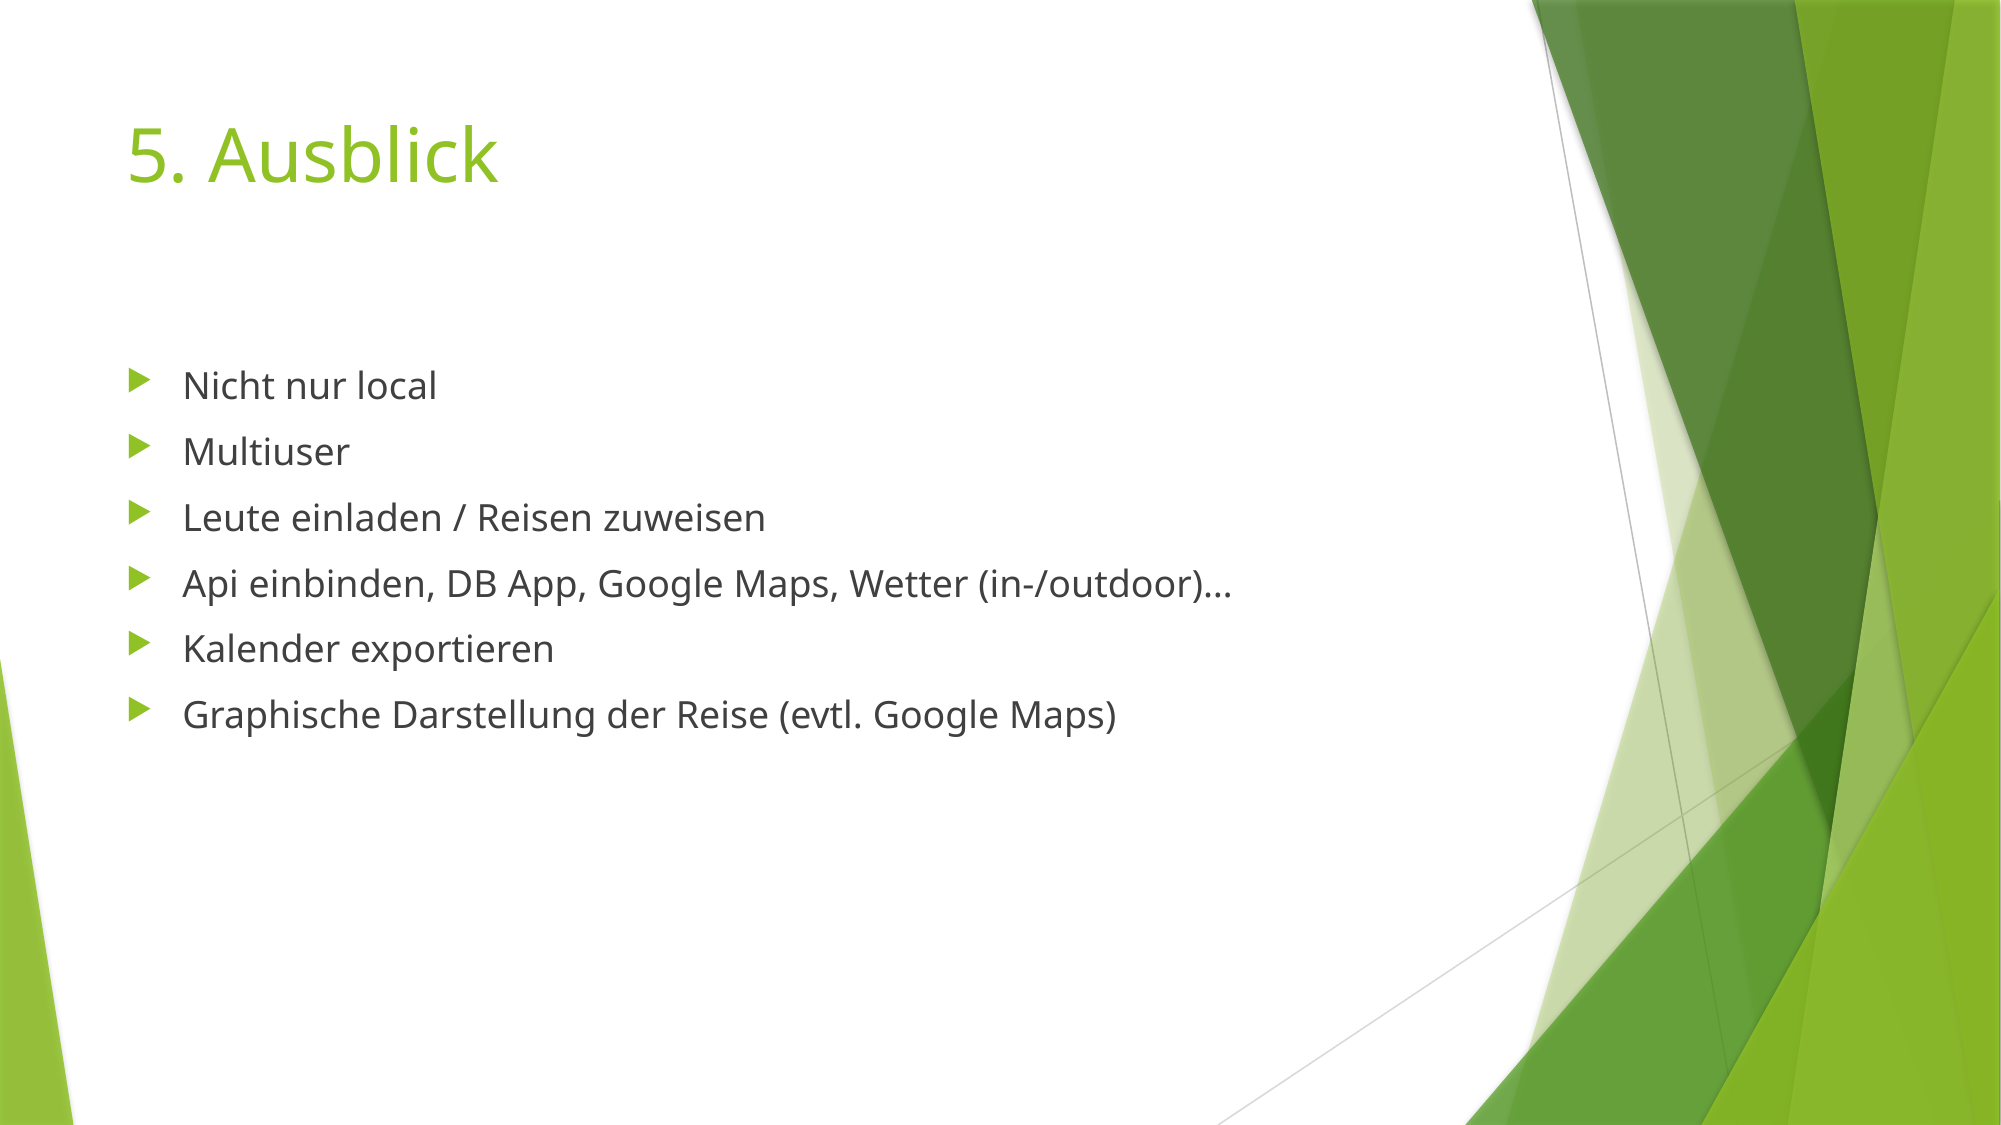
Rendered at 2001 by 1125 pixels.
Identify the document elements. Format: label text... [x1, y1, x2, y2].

title 5. Ausblick [111, 99, 1522, 317]
list Nicht nur local Multiuser Leute einladen / Reisen zuweisen Api einbinden, DB App, Google Maps, Wetter (in-/outdoor)… Kalender exportieren Graphische Darstellung der Reise (evtl. Google Maps) [111, 354, 1522, 992]
